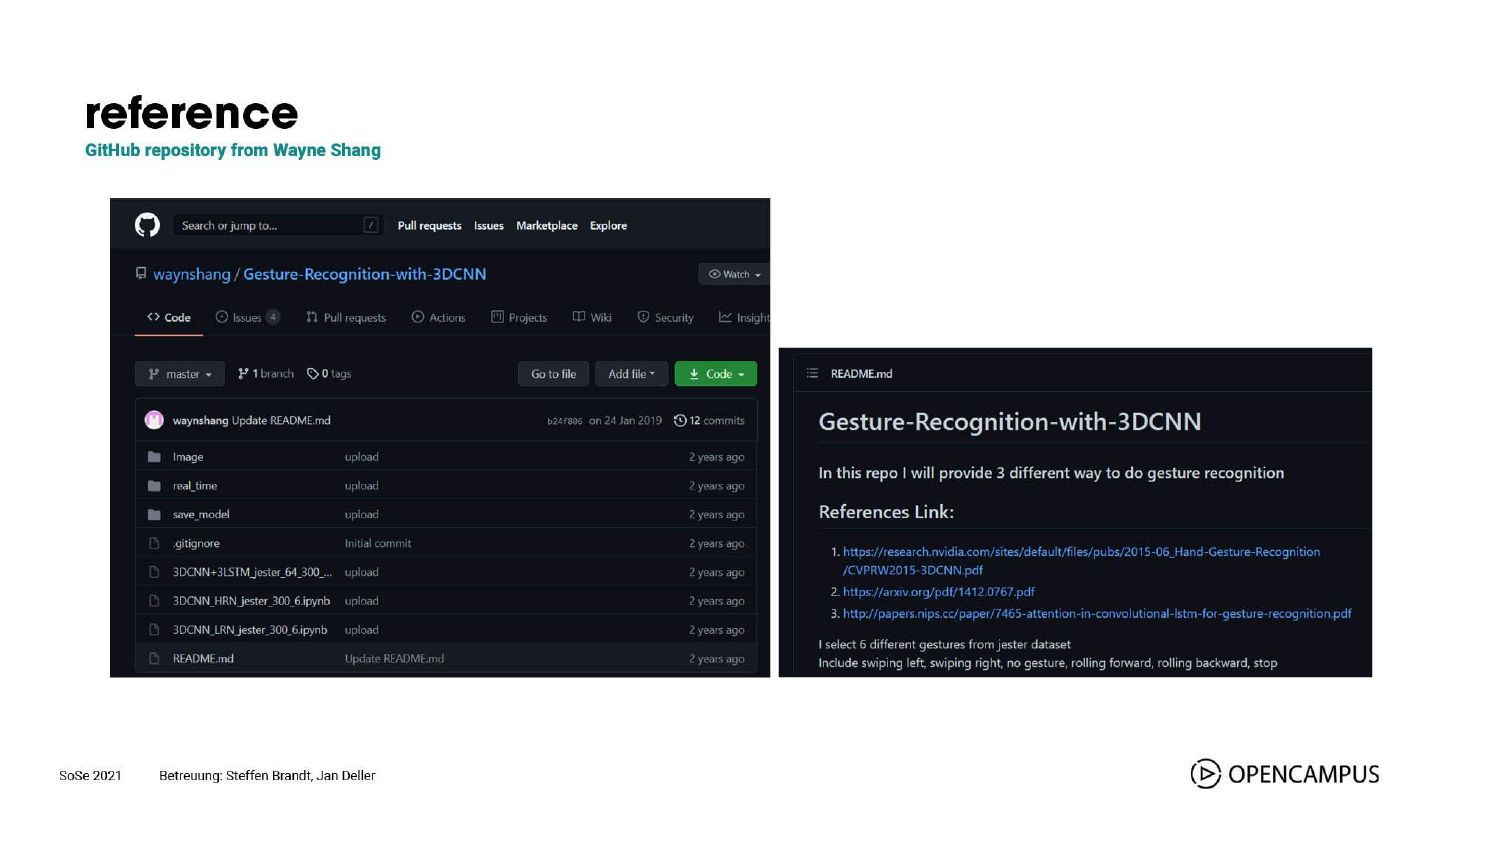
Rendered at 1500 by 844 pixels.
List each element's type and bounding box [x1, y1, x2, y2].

picture [24, 24, 1437, 819]
